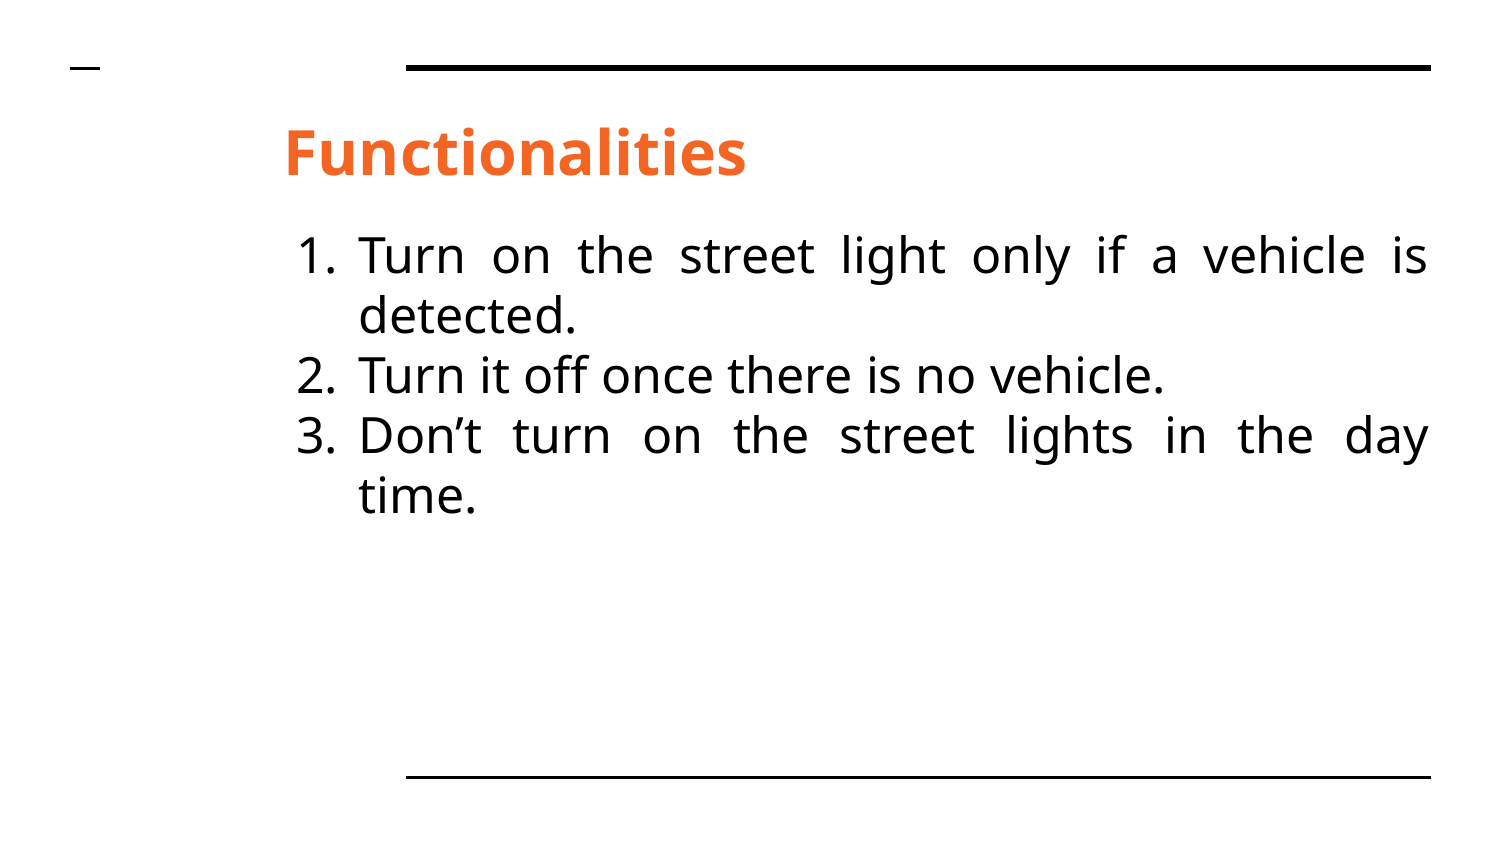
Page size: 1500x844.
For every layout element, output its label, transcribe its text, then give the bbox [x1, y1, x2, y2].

title Functionalities [268, 97, 1306, 202]
text_box Turn on the street light only if a vehicle is detected. Turn it off once there is no vehicle. Don’t turn on the street lights in the day time. [268, 208, 1445, 763]
